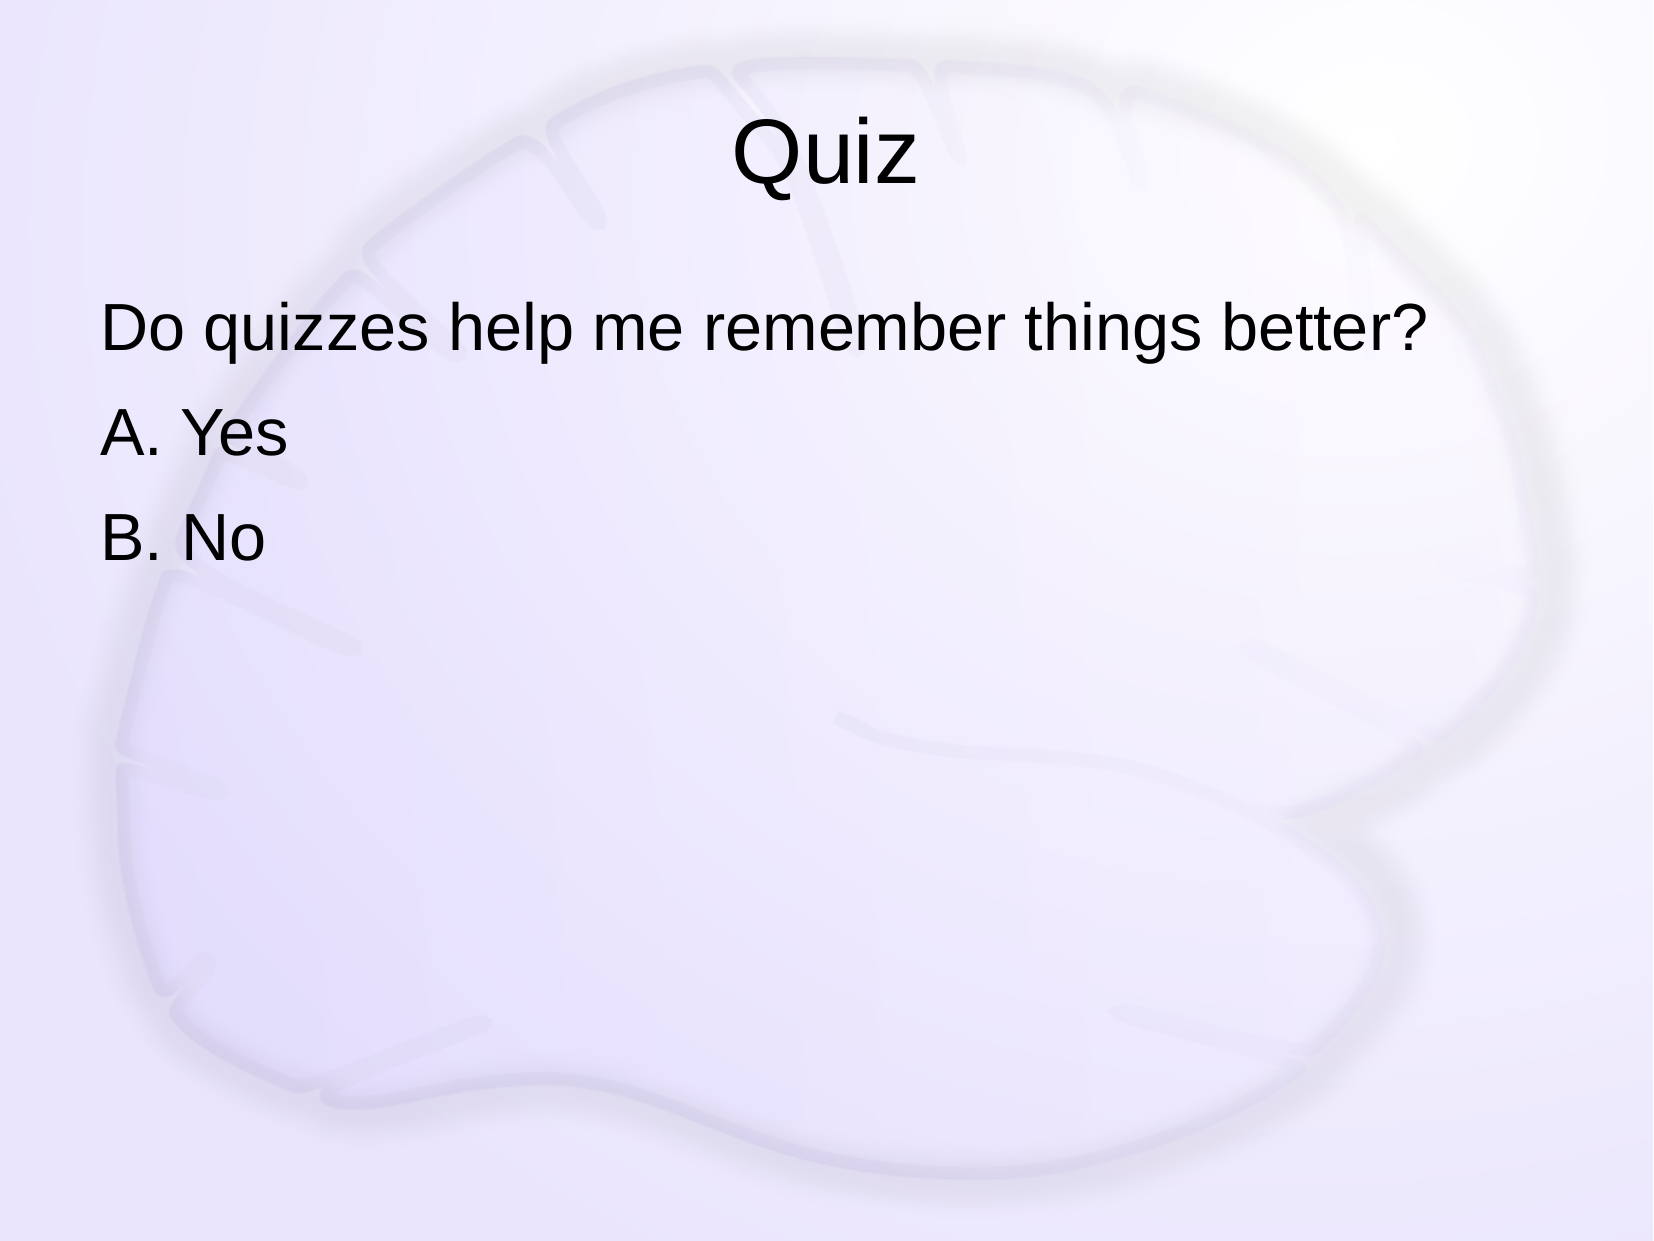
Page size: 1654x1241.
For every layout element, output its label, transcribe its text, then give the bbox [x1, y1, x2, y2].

title Quiz [82, 49, 1571, 257]
picture [0, 0, 1654, 1241]
list Do quizzes help me remember things better? A. Yes B. No [82, 290, 1571, 1110]
